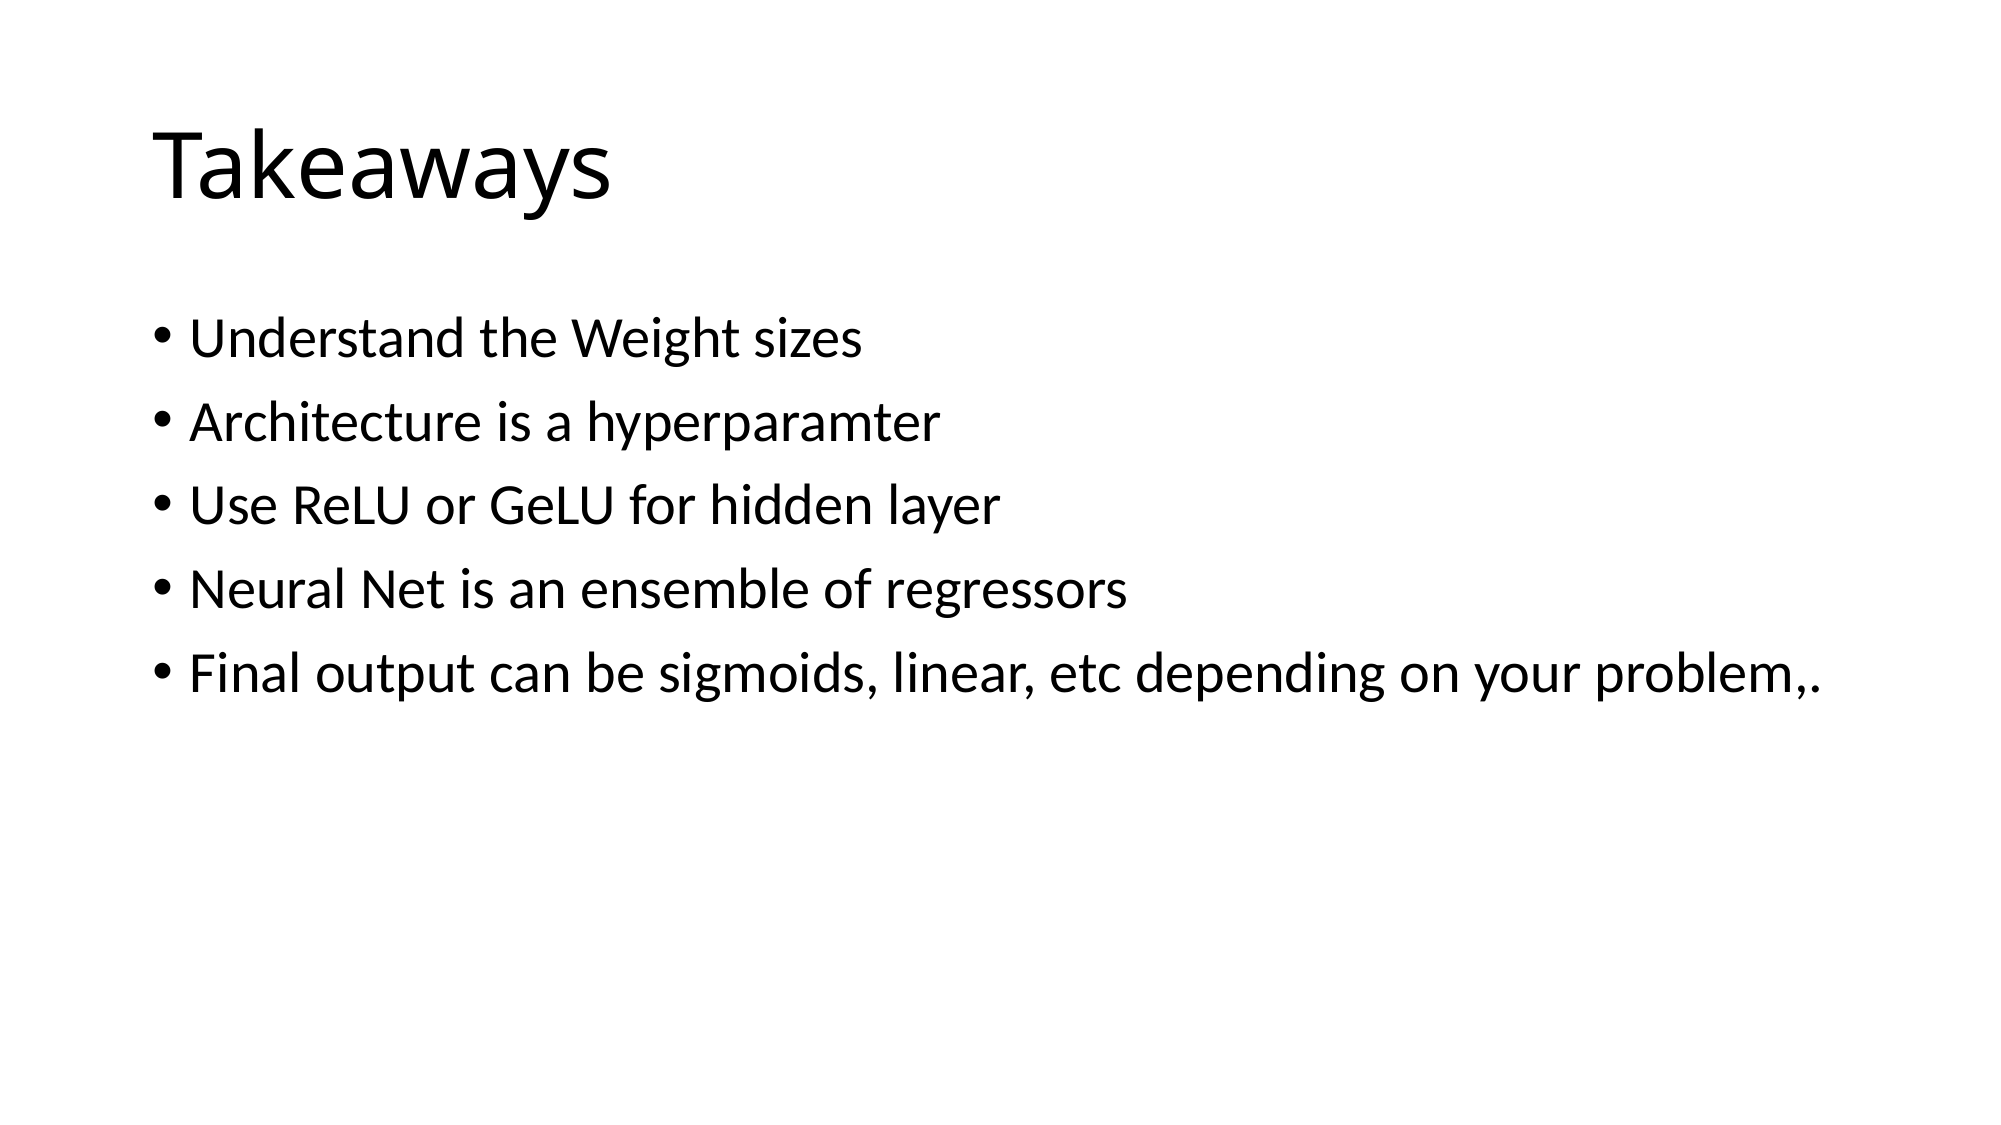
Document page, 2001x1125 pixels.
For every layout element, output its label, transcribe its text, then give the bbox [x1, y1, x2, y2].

list Understand the Weight sizes Architecture is a hyperparamter Use ReLU or GeLU for hidden layer Neural Net is an ensemble of regressors Final output can be sigmoids, linear, etc depending on your problem,. [137, 299, 1863, 1014]
title Takeaways [137, 59, 1863, 278]
